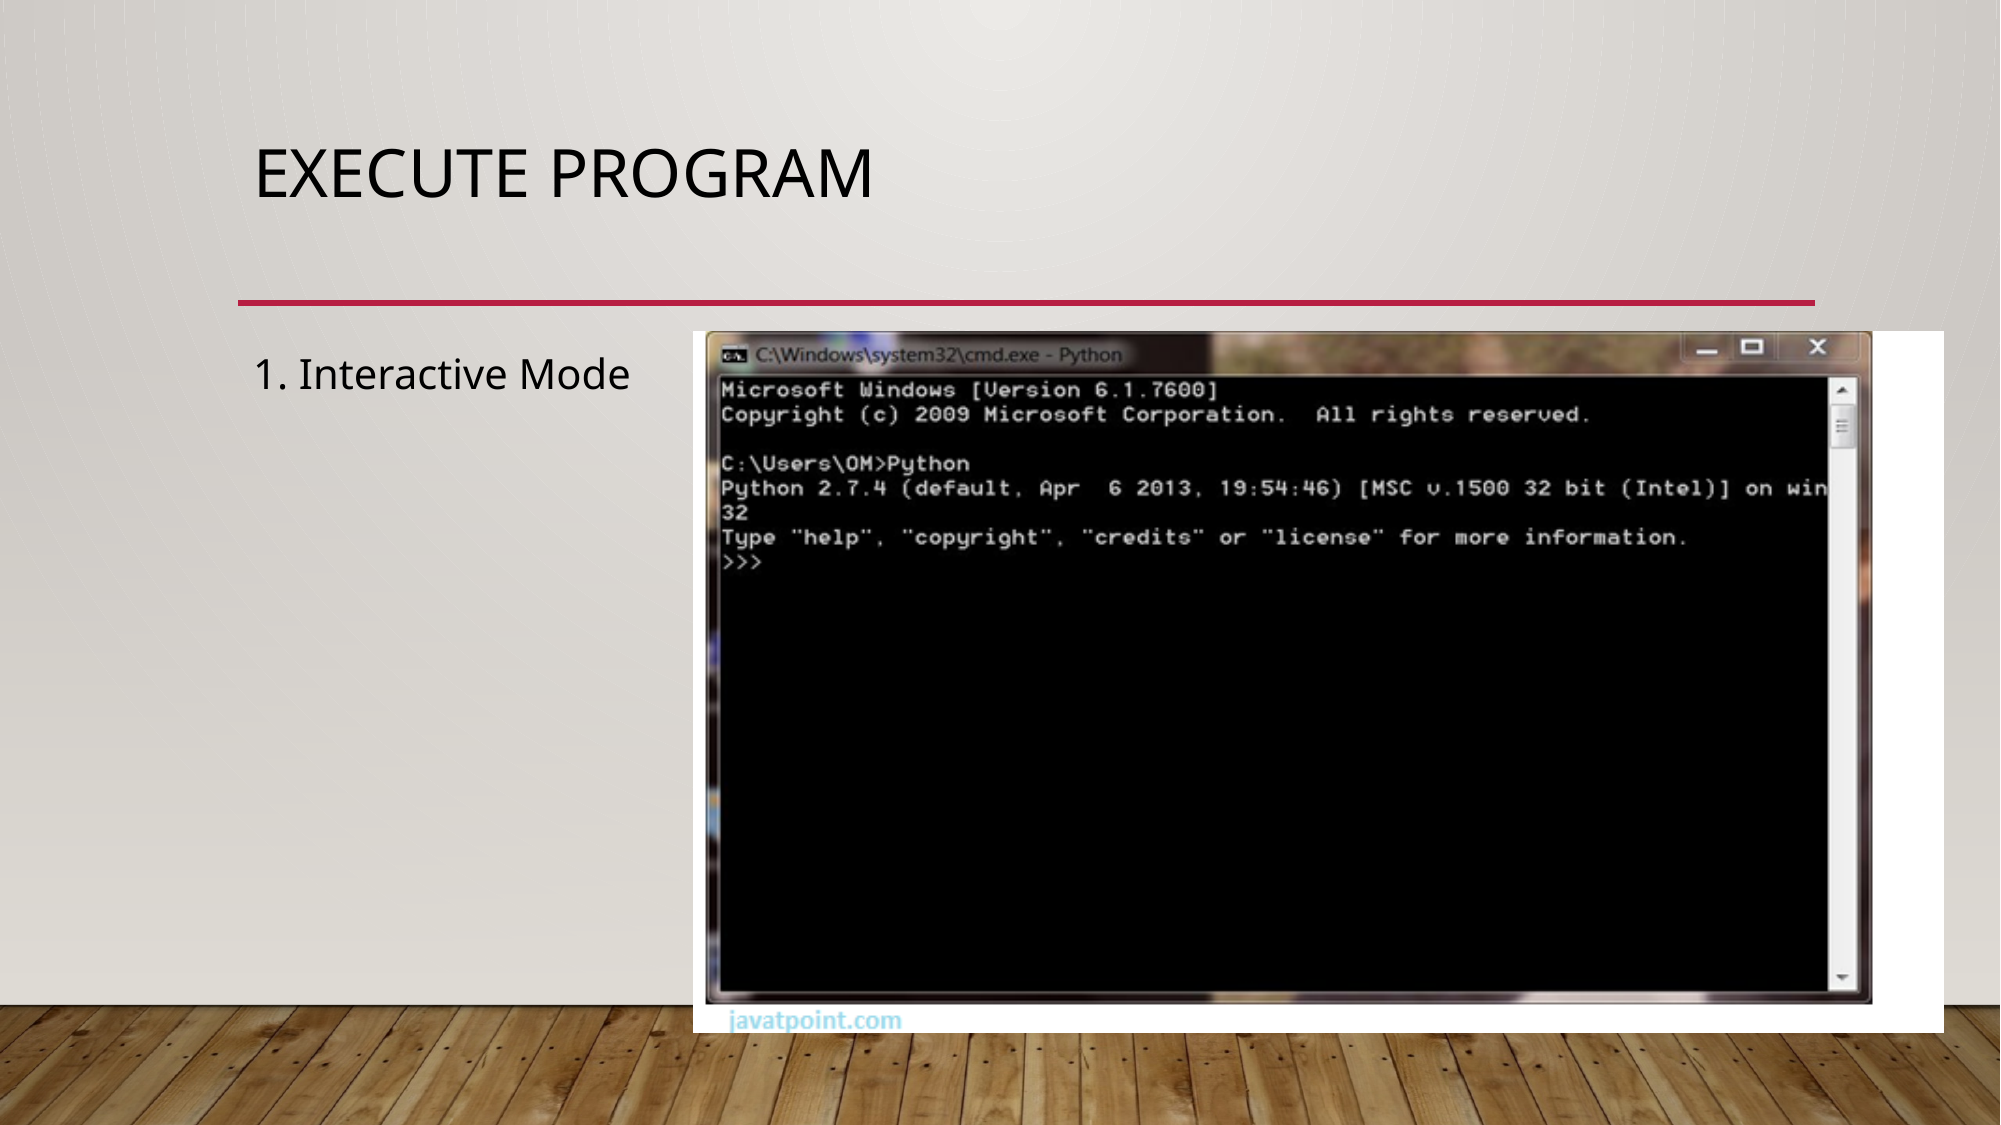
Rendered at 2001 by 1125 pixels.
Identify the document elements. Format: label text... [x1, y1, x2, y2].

picture [0, 331, 2000, 1125]
title Execute Program [238, 131, 1814, 305]
list 1. Interactive Mode [238, 330, 921, 897]
